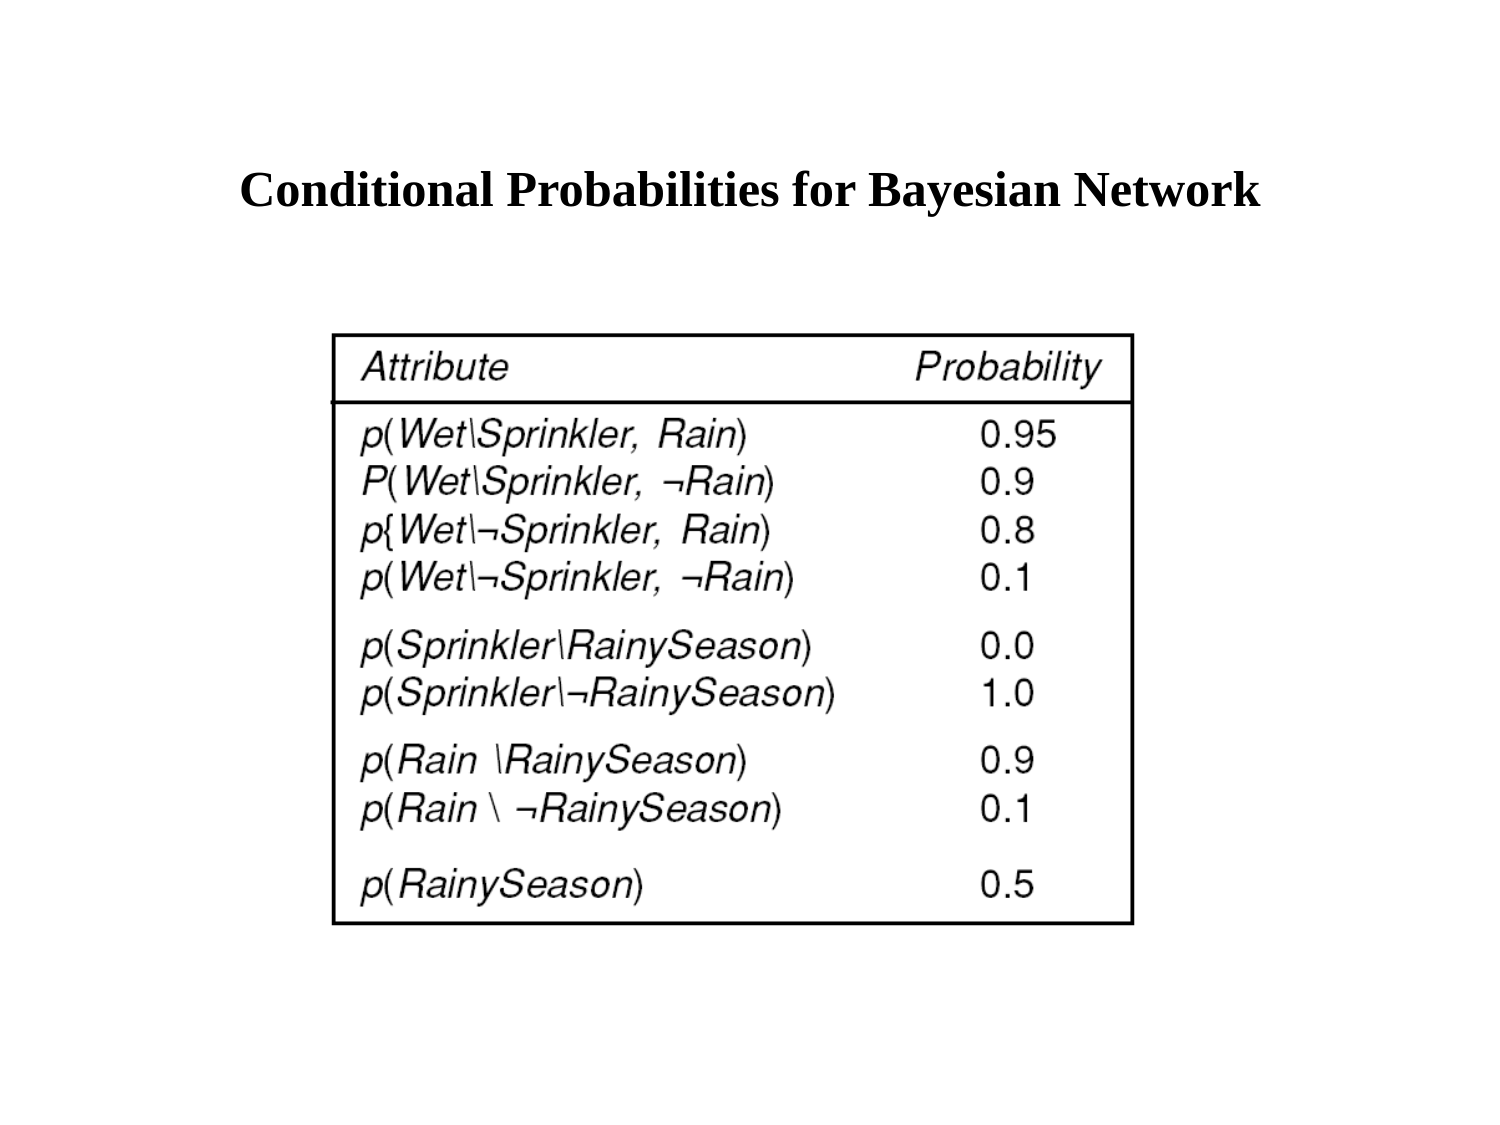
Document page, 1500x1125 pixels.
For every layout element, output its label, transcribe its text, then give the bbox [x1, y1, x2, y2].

text_box Conditional Probabilities for Bayesian Network [218, 149, 1282, 223]
picture [312, 320, 1157, 938]
